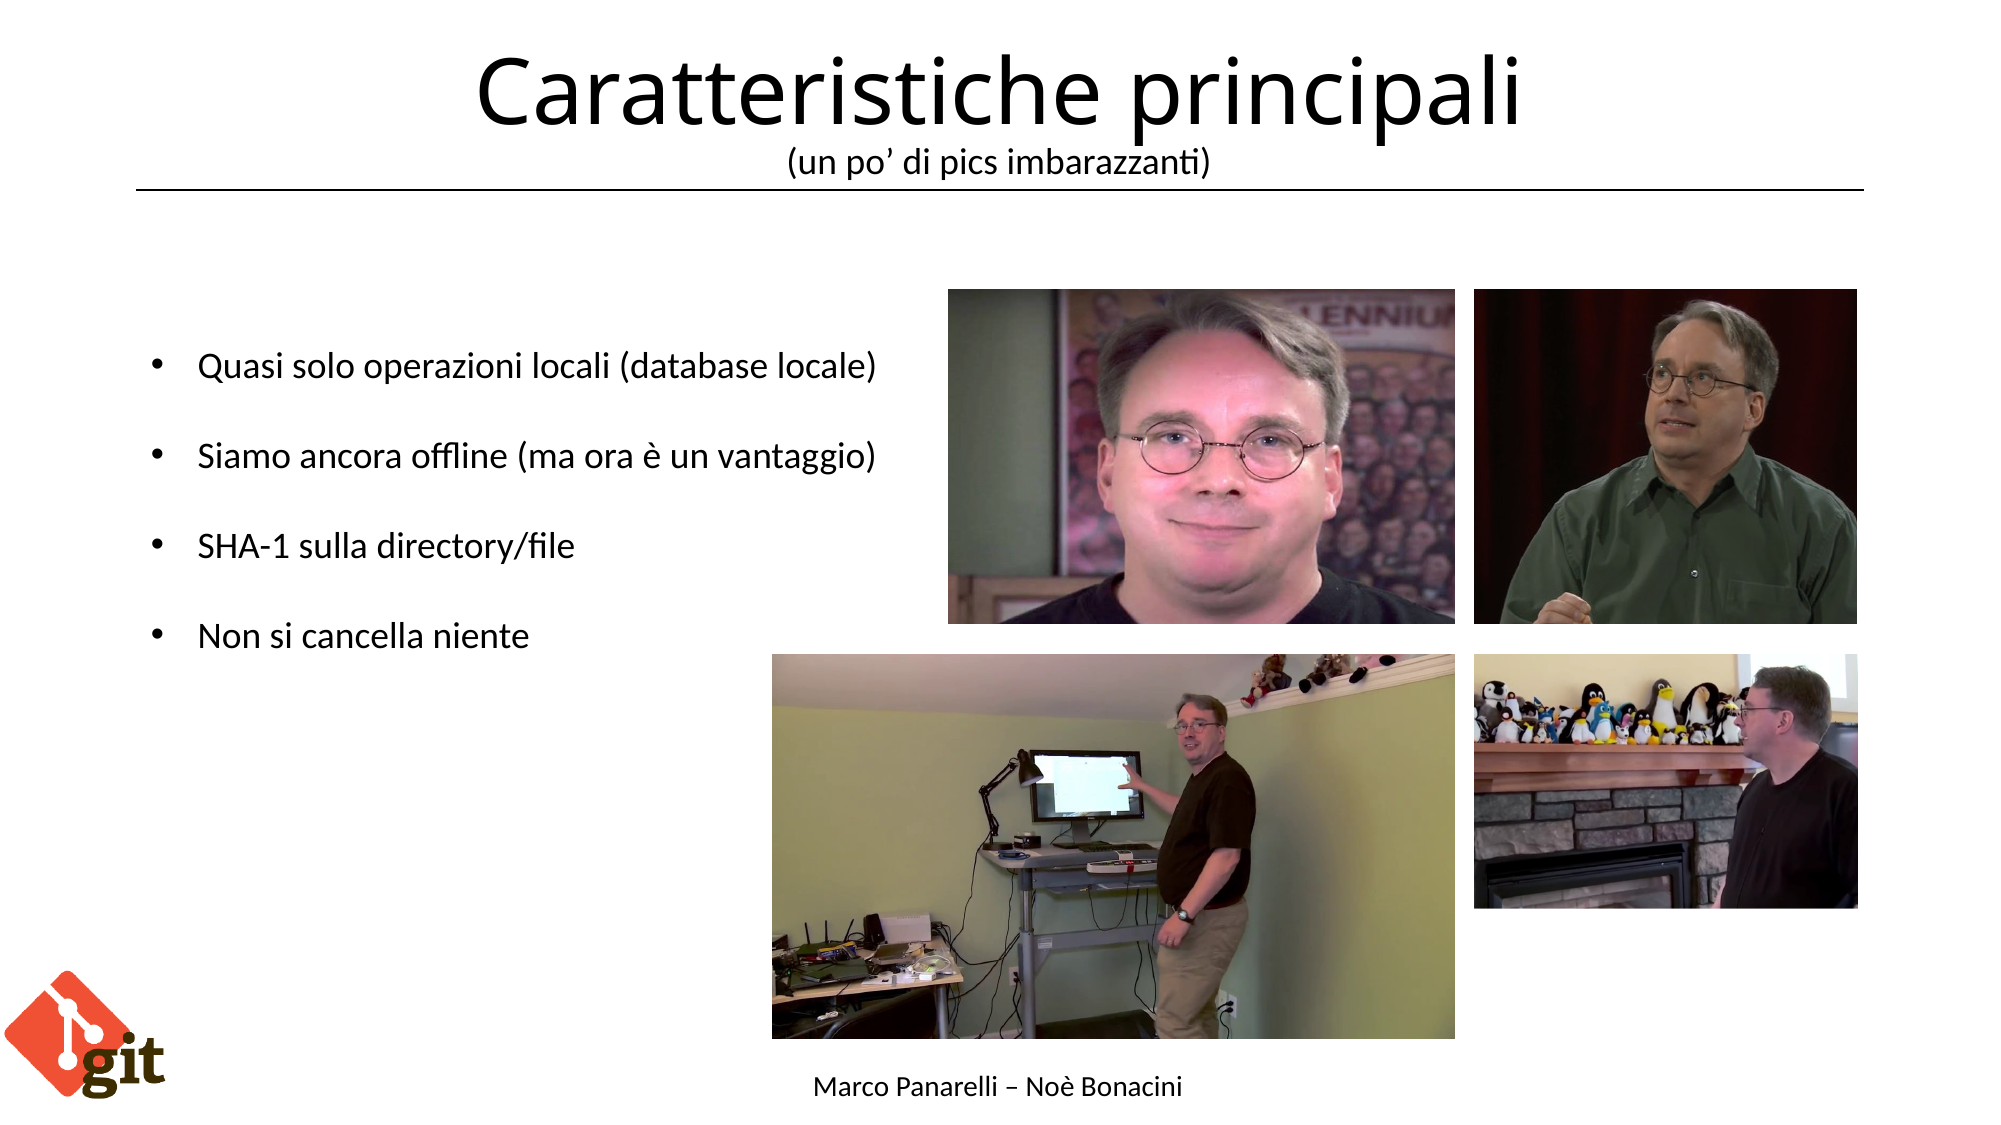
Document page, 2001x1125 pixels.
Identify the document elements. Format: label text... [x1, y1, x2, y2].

picture [0, 951, 174, 1125]
text_box Quasi solo operazioni locali (database locale) Siamo ancora offline (ma ora è un vantaggio) SHA-1 sulla directory/file Non si cancella niente [136, 289, 1137, 709]
picture [1474, 289, 1857, 624]
title Caratteristiche principali [137, 0, 1863, 189]
picture [772, 654, 1455, 1039]
picture [948, 289, 1455, 624]
text_box (un po’ di pics imbarazzanti) [751, 129, 1248, 190]
picture [1474, 654, 1858, 909]
text_box Marco Panarelli – Noè Bonacini [798, 1060, 1202, 1111]
